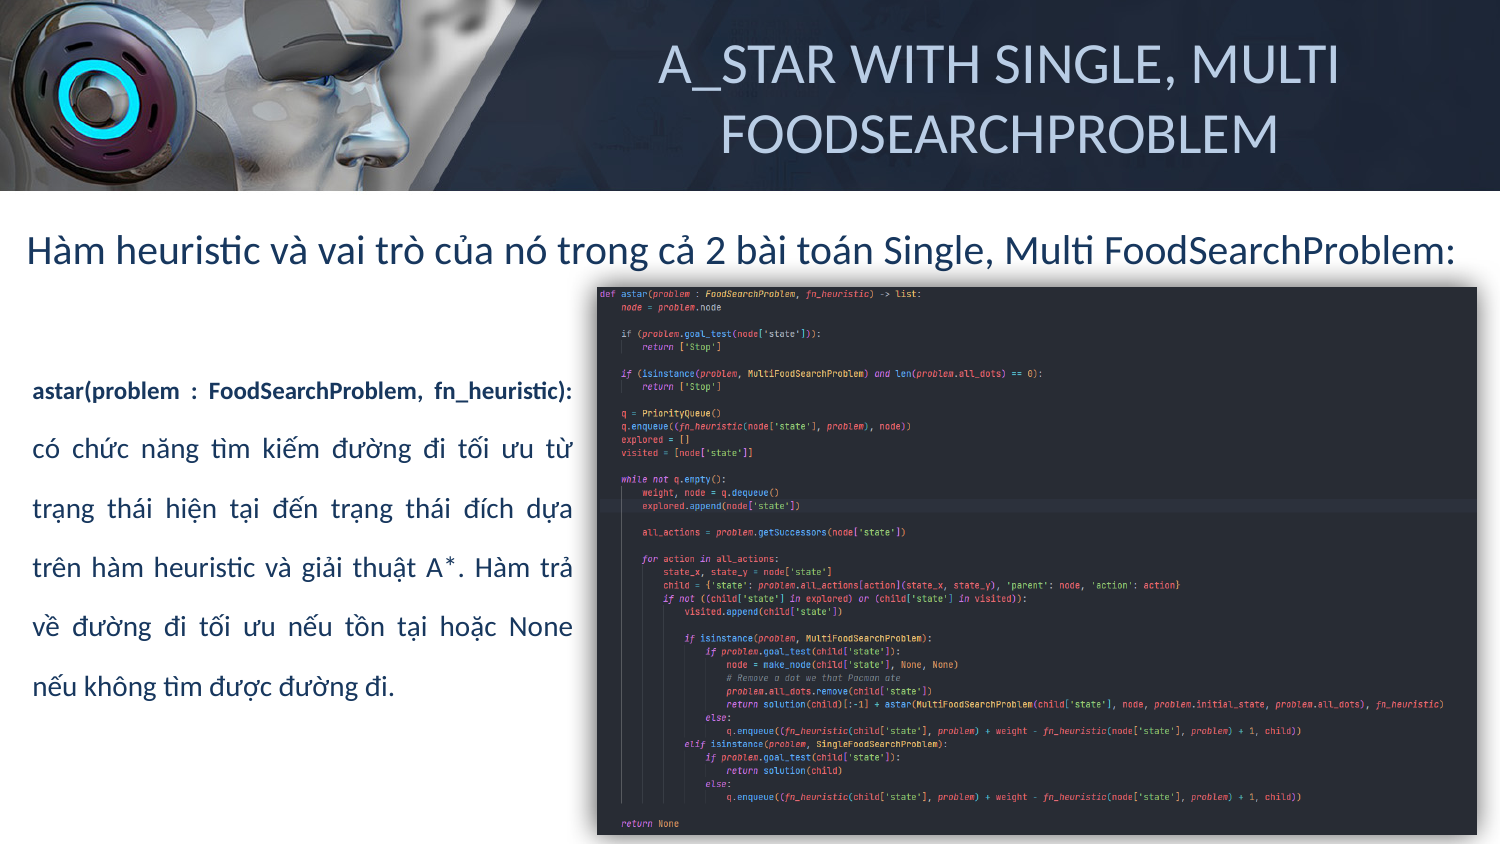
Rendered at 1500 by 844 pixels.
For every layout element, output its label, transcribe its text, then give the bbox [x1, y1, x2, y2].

text_box astar(problem : FoodSearchProblem, fn_heuristic): có chức năng tìm kiếm đường đi tối ưu từ trạng thái hiện tại đến trạng thái đích dựa trên hàm heuristic và giải thuật A*. Hàm trả về đường đi tối ưu nếu tồn tại hoặc None nếu không tìm được đường đi. [17, 346, 573, 698]
picture [0, 0, 1500, 844]
text_box A_STAR WITH SINGLE, MULTI FOODSEARCHPROBLEM [474, 21, 1500, 170]
text_box Hàm heuristic và vai trò của nó trong cả 2 bài toán Single, Multi FoodSearchProblem: [11, 214, 1489, 316]
